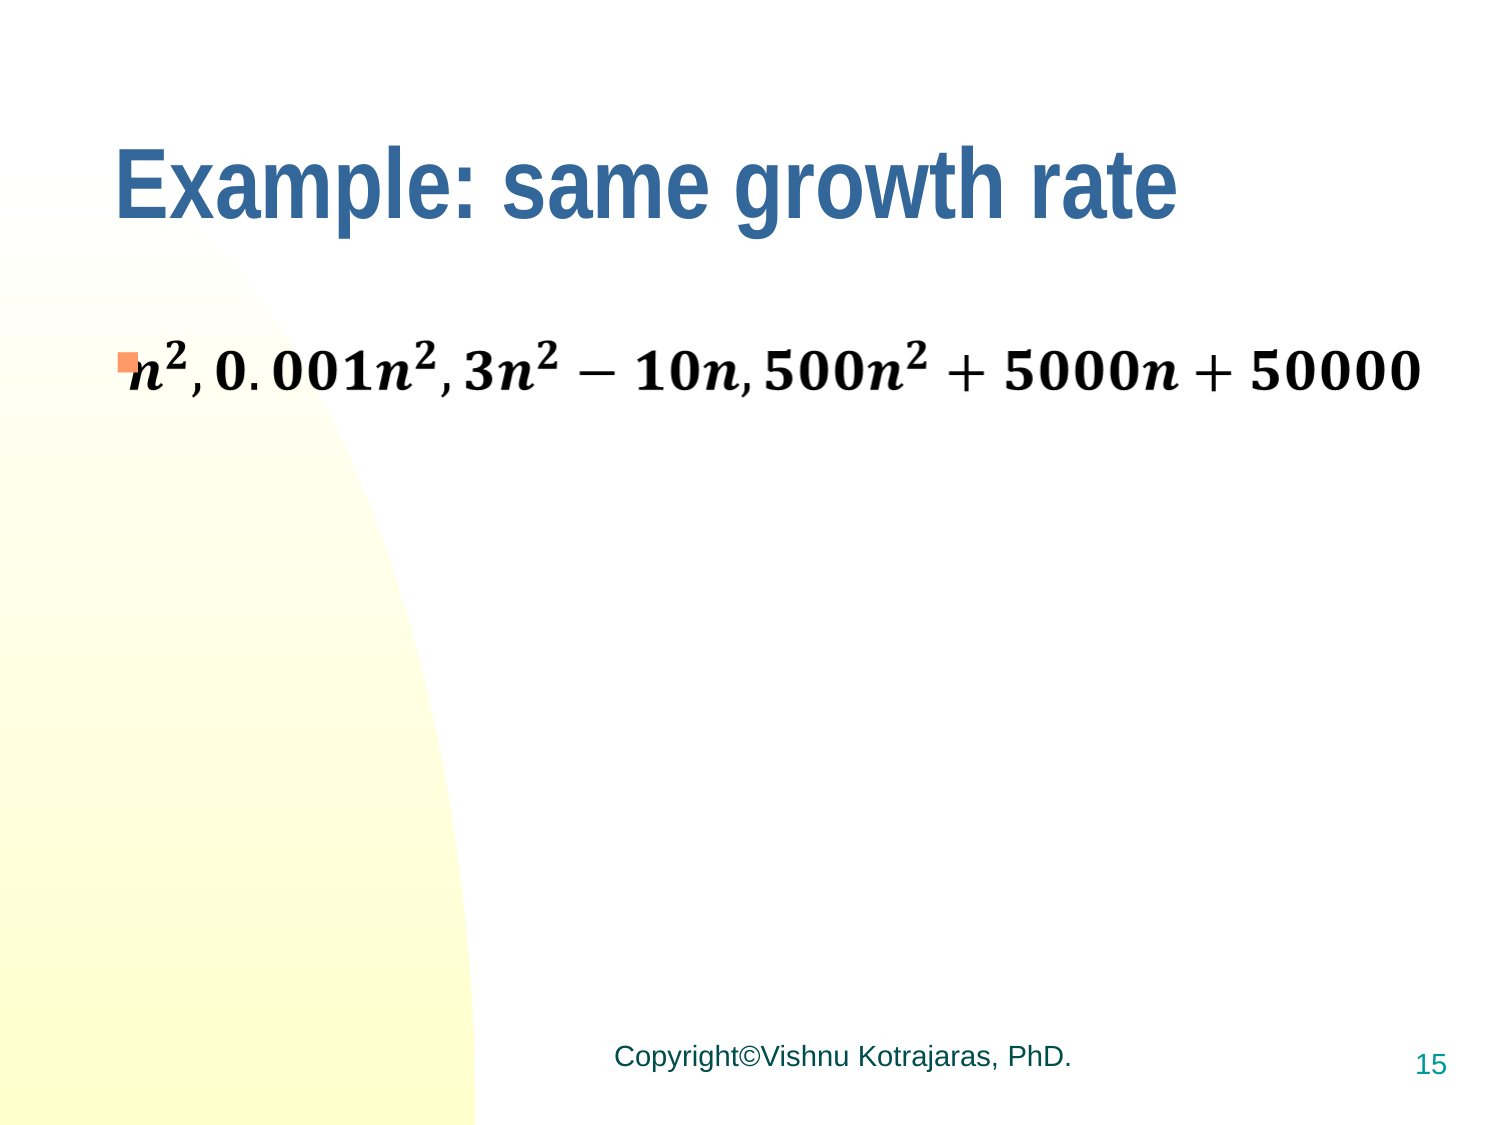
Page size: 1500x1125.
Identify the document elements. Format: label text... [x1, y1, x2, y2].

title Example: same growth rate [99, 99, 1463, 288]
slide_number 15 [1149, 1024, 1463, 1101]
list [99, 324, 1463, 1000]
footer Copyright©Vishnu Kotrajaras, PhD. [562, 1016, 1126, 1093]
